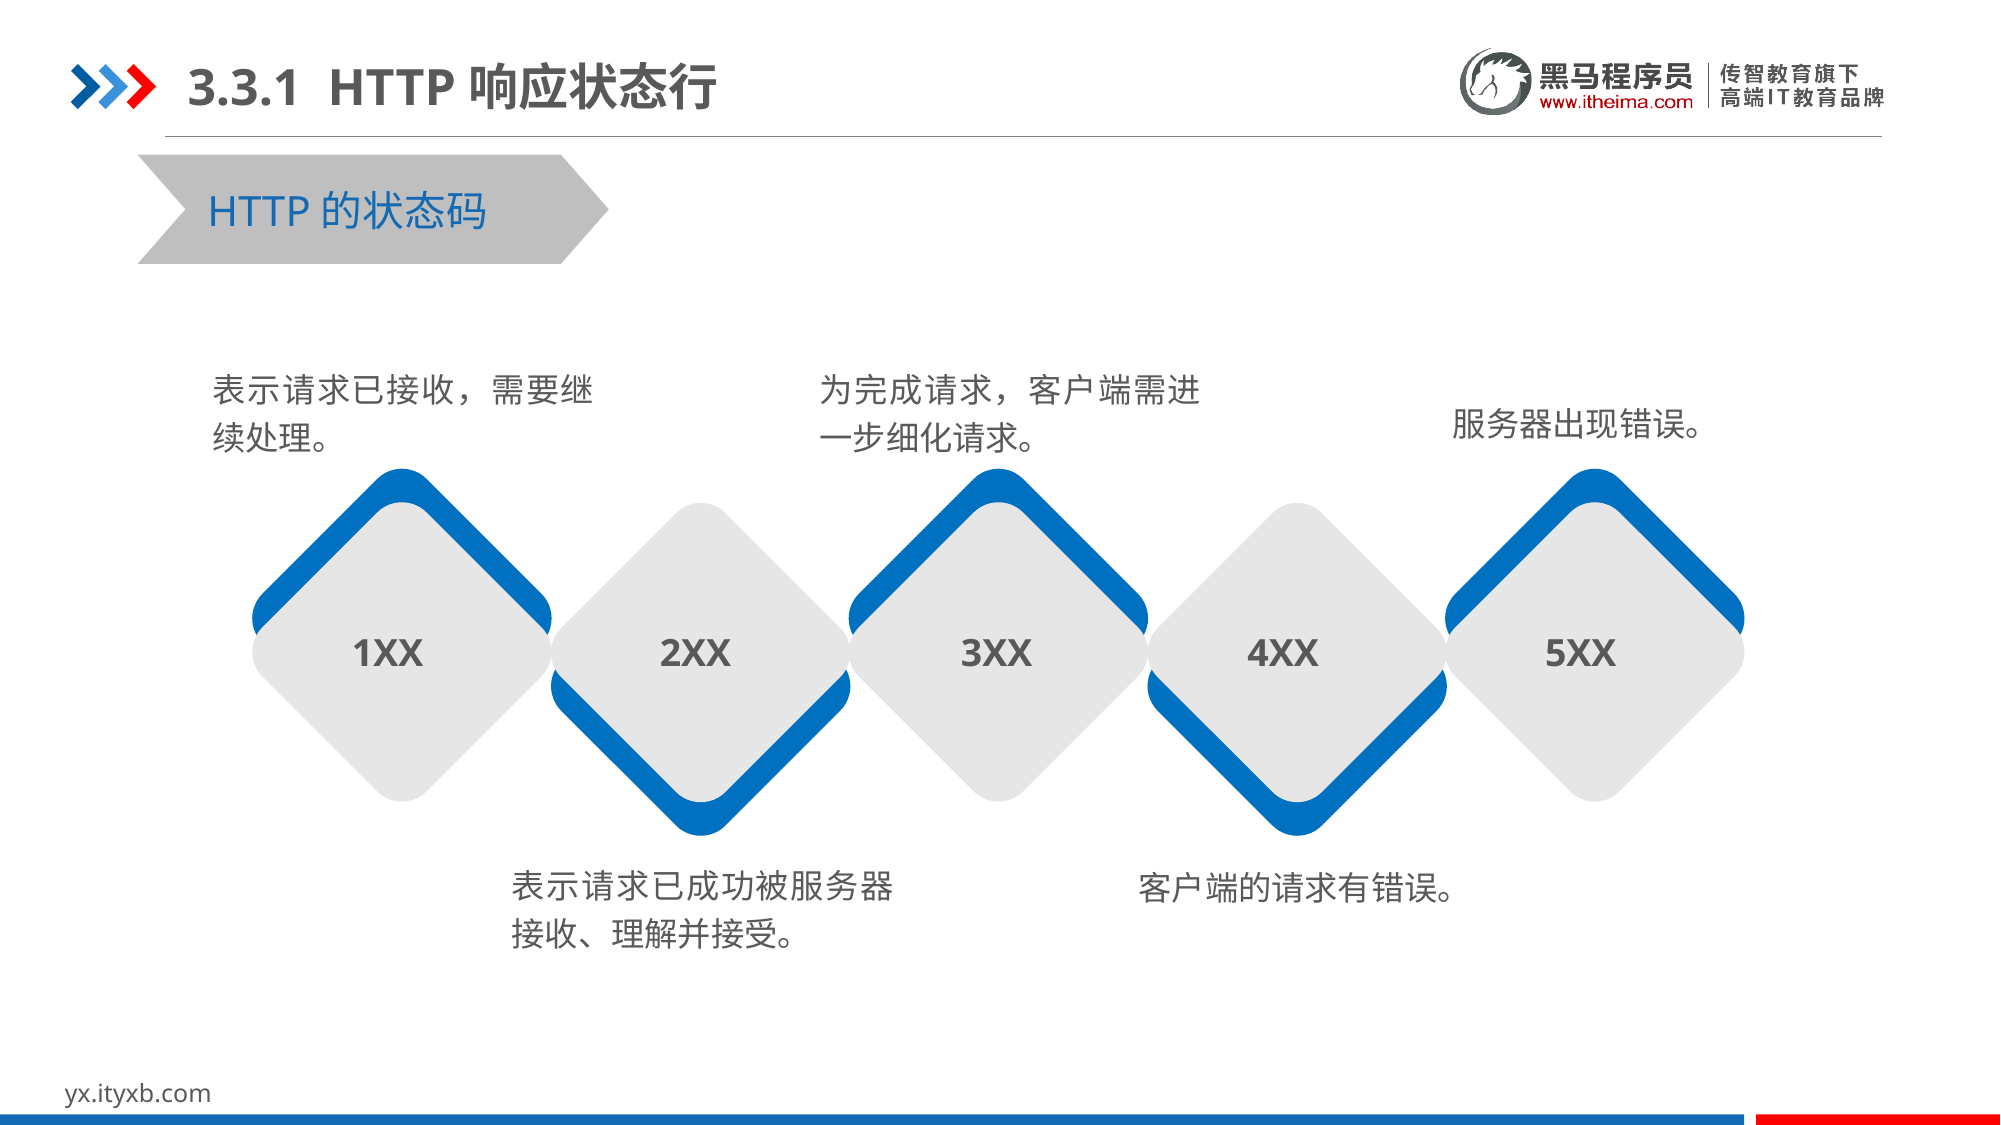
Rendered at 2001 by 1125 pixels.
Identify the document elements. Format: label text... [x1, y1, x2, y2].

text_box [1181, 536, 1414, 803]
text_box 为完成请求，客户端需进一步细化请求。 [819, 361, 1202, 458]
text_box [584, 536, 817, 803]
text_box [1478, 502, 1711, 768]
text_box [137, 154, 609, 264]
text_box 客户端的请求有错误。 [1138, 858, 1484, 907]
text_box 3.3.1 HTTP响应状态行 [187, 43, 775, 127]
text_box 表示请求已接收，需要继续处理。 [212, 361, 595, 458]
picture [1460, 48, 1887, 115]
text_box HTTP的状态码 [192, 177, 503, 243]
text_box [285, 502, 518, 768]
text_box 表示请求已成功被服务器接收、理解并接受。 [511, 857, 894, 954]
text_box 服务器出现错误。 [1452, 394, 1835, 443]
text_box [882, 502, 1115, 768]
